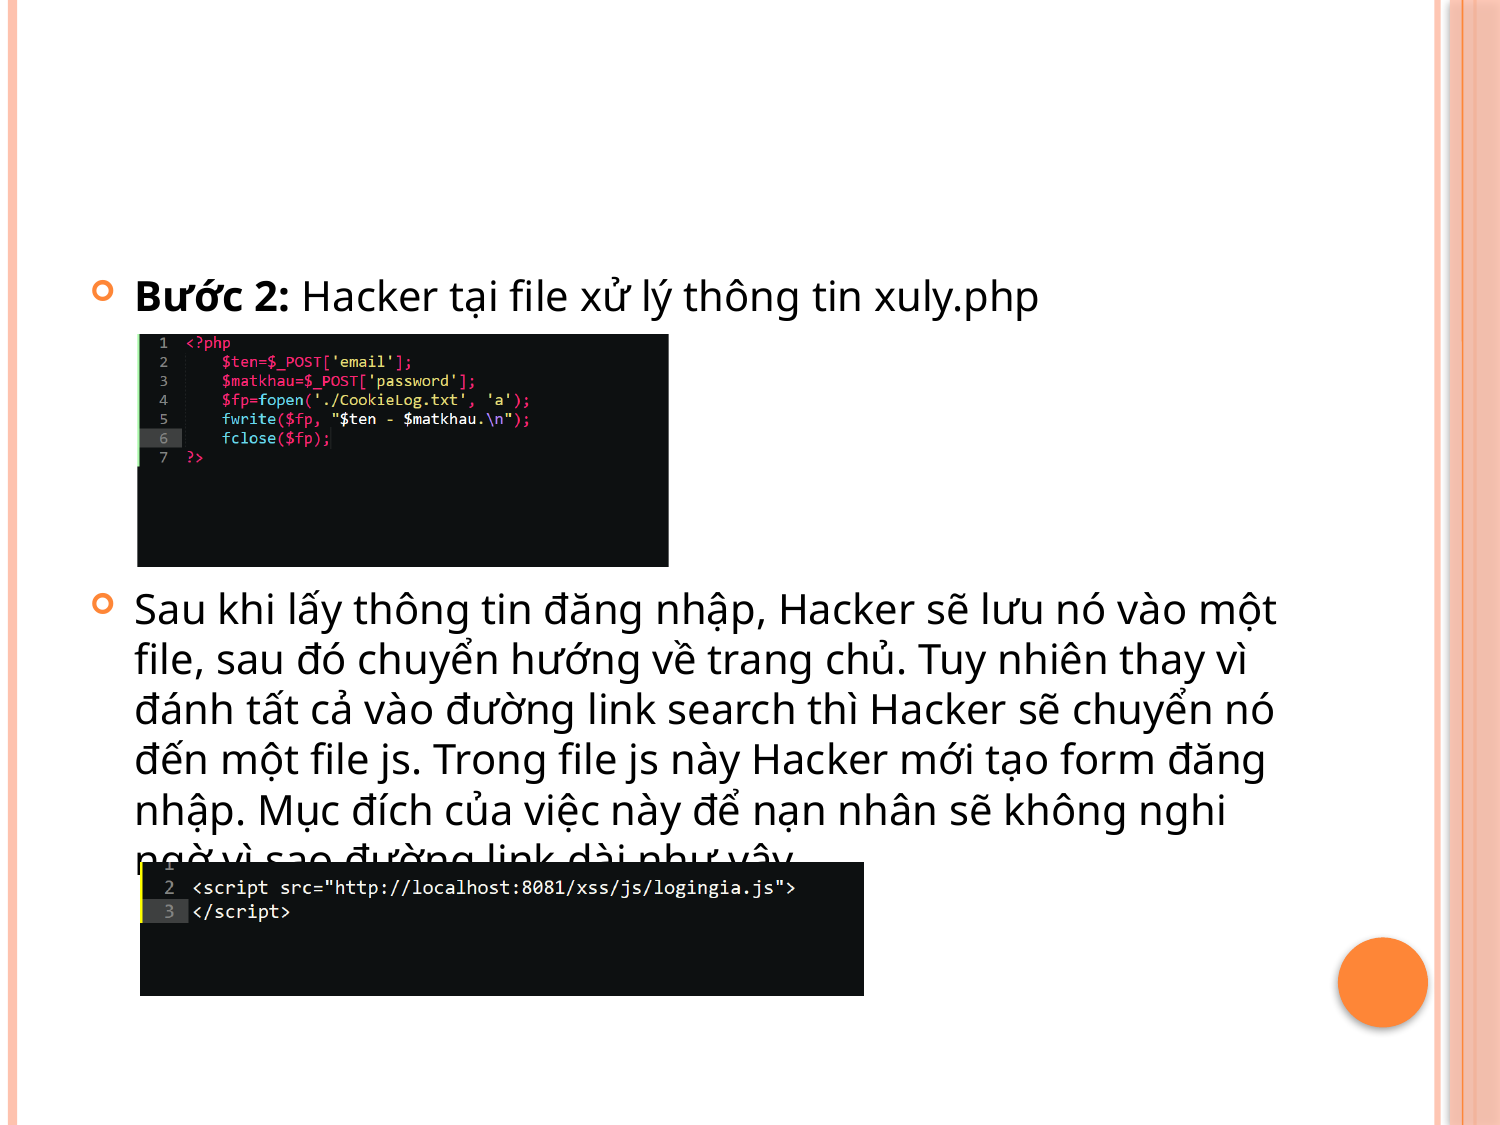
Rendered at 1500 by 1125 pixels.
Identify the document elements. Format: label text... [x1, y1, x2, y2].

list Bước 2: Hacker tại file xử lý thông tin xuly.php Sau khi lấy thông tin đăng nhập, Hacker sẽ lưu nó vào một file, sau đó chuyển hướng về trang chủ. Tuy nhiên thay vì đánh tất cả vào đường link search thì Hacker sẽ chuyển nó đến một file js. Trong file js này Hacker mới tạo form đăng nhập. Mục đích của việc này để nạn nhân sẽ không nghi ngờ vì sao đường link dài như vậy [75, 262, 1300, 1062]
picture [136, 861, 865, 996]
picture [136, 334, 670, 567]
